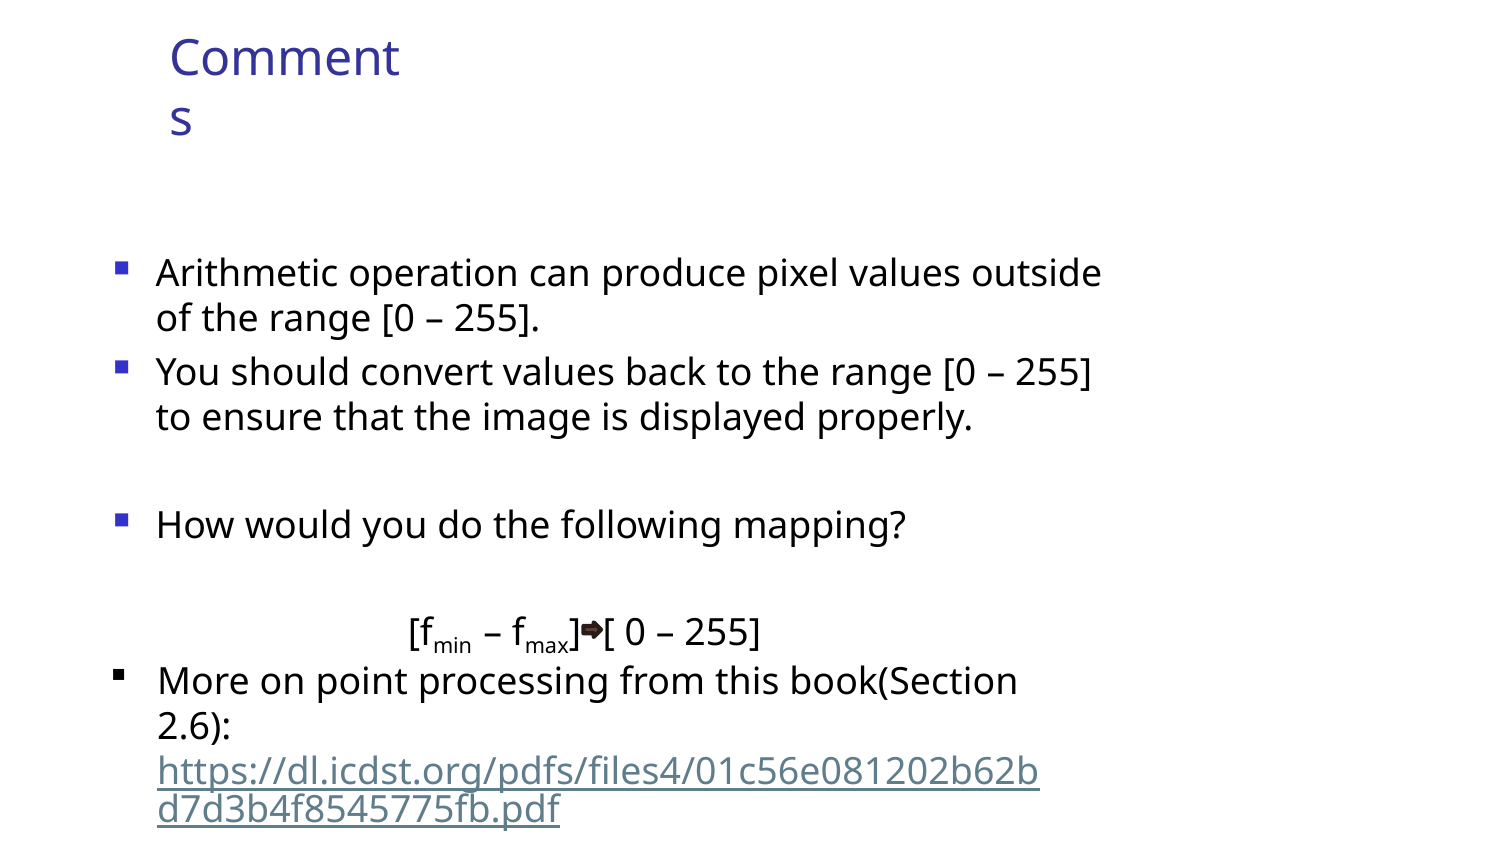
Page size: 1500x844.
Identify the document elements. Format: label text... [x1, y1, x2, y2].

text_box [581, 620, 604, 639]
text_box Arithmetic operation can produce pixel values outside of the range [0 – 255]. You should convert values back to the range [0 – 255] to ensure that the image is displayed properly. How would you do the following mapping? [fmin – fmax] [ 0 – 255] More on point processing from this book(Section 2.6): https://dl.icdst.org/pdfs/files4/01c56e081202b62bd7d3b4f8545775fb.pdf [110, 247, 1145, 844]
title Comments [168, 3, 406, 146]
